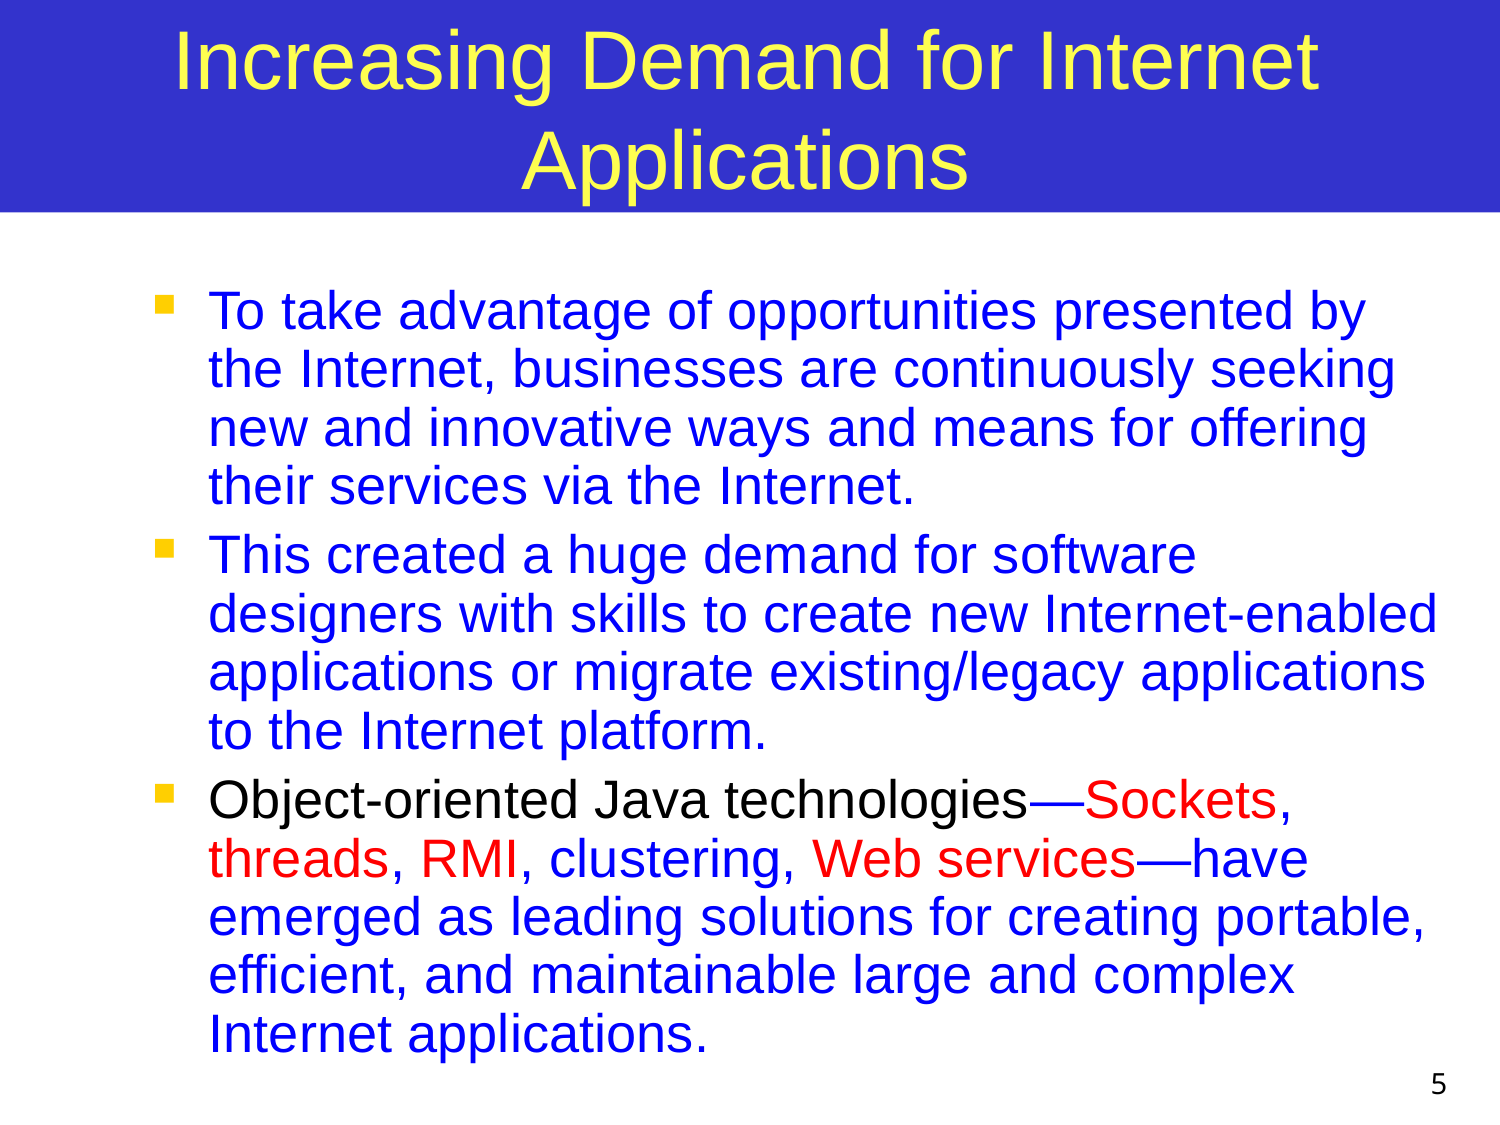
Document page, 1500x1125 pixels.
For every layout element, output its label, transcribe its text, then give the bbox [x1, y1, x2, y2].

title Increasing Demand for Internet Applications [24, 24, 1468, 188]
list To take advantage of opportunities presented by the Internet, businesses are continuously seeking new and innovative ways and means for offering their services via the Internet. This created a huge demand for software designers with skills to create new Internet-enabled applications or migrate existing/legacy applications to the Internet platform. Object-oriented Java technologies—Sockets, threads, RMI, clustering, Web services—have emerged as leading solutions for creating portable, efficient, and maintainable large and complex Internet applications. [137, 275, 1463, 1006]
slide_number 5 [1149, 1037, 1463, 1113]
